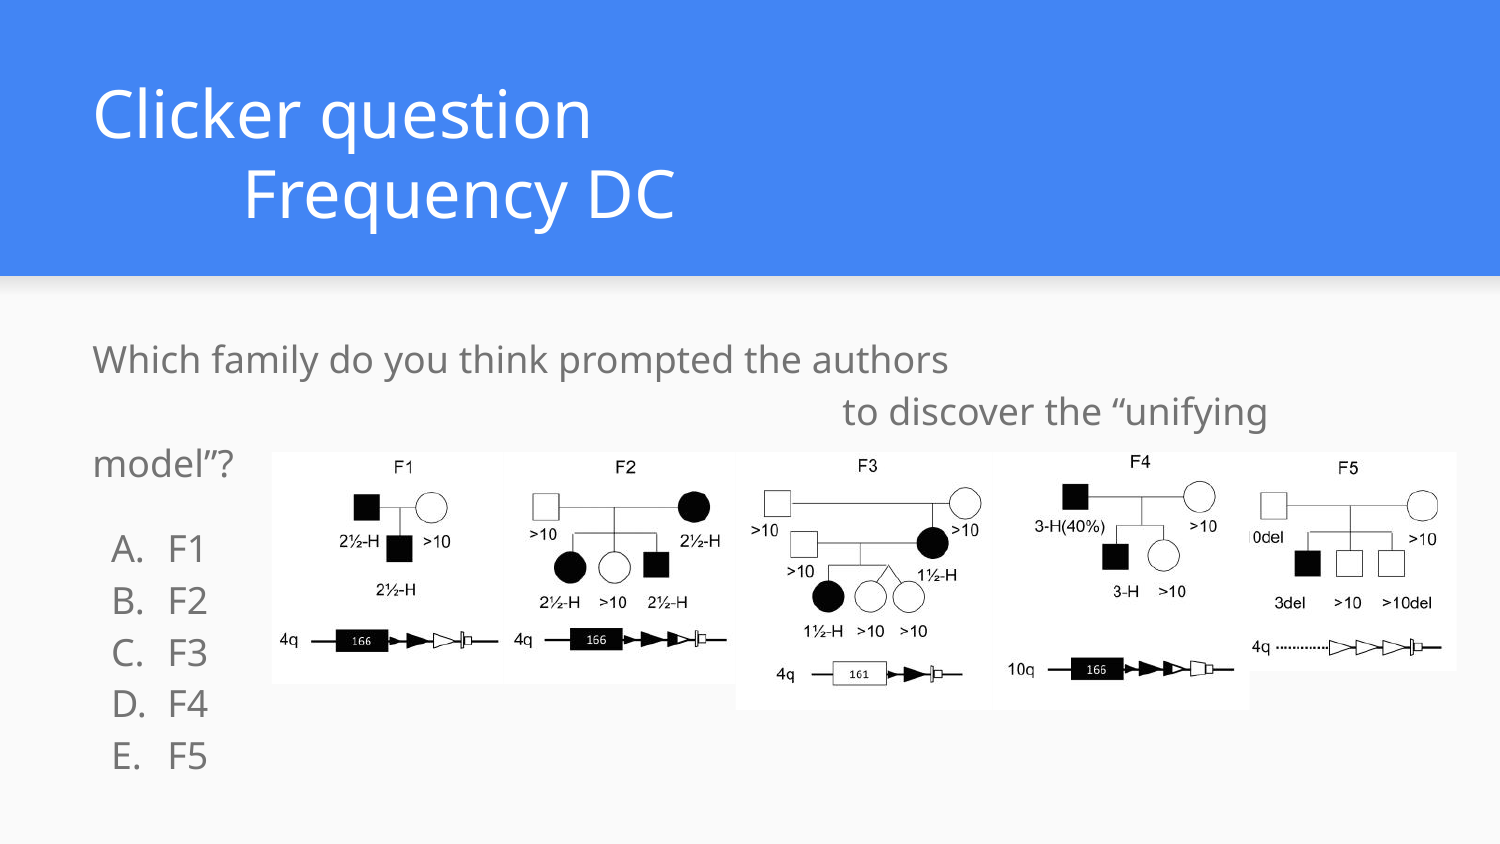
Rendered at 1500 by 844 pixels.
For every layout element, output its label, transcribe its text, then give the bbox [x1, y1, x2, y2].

title Clicker question Frequency DC [77, 121, 1427, 248]
picture [271, 452, 1457, 710]
list Which family do you think prompted the authors to discover the “unifying model”? F1 F2 F3 F4 F5 [77, 314, 1427, 760]
